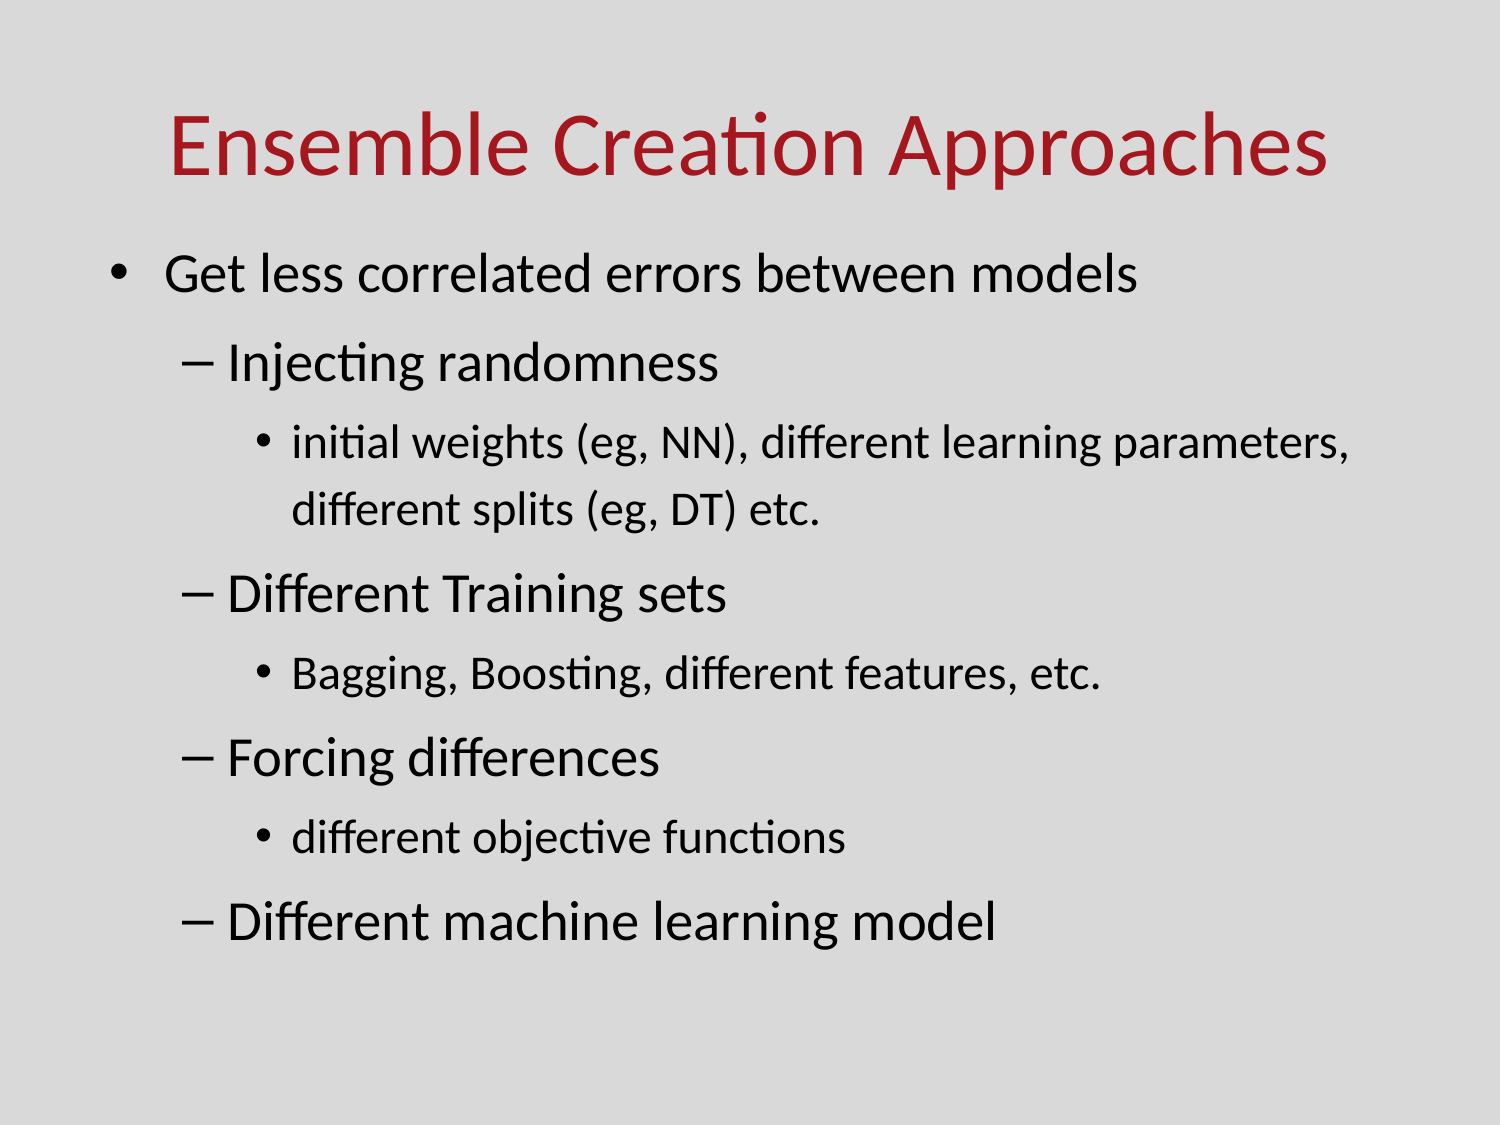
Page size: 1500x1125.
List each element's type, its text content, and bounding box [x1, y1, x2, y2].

list Get less correlated errors between models Injecting randomness initial weights (eg, NN), different learning parameters, different splits (eg, DT) etc. Different Training sets Bagging, Boosting, different features, etc. Forcing differences different objective functions Different machine learning model [94, 219, 1445, 963]
title Ensemble Creation Approaches [75, 45, 1425, 233]
